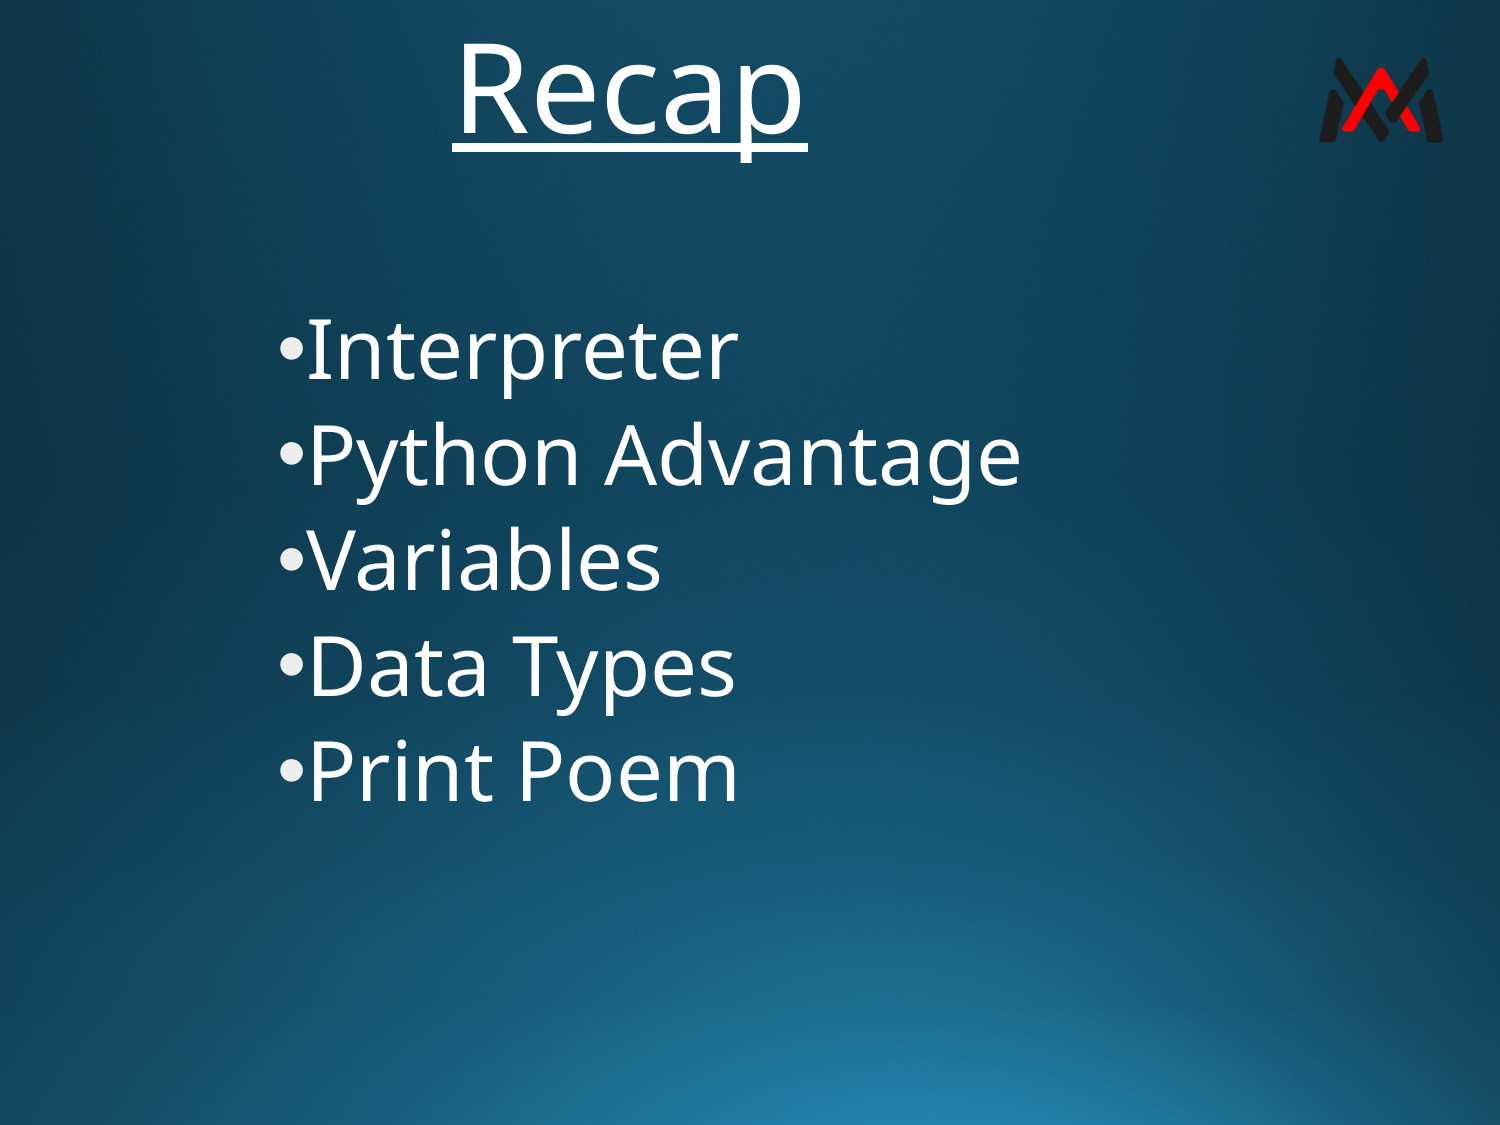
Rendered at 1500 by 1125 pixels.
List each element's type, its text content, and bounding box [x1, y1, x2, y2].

title Recap [437, 6, 1500, 299]
picture [1287, 30, 1475, 169]
list Interpreter Python Advantage Variables Data Types Print Poem [262, 299, 1500, 1050]
picture [0, 0, 1500, 1125]
